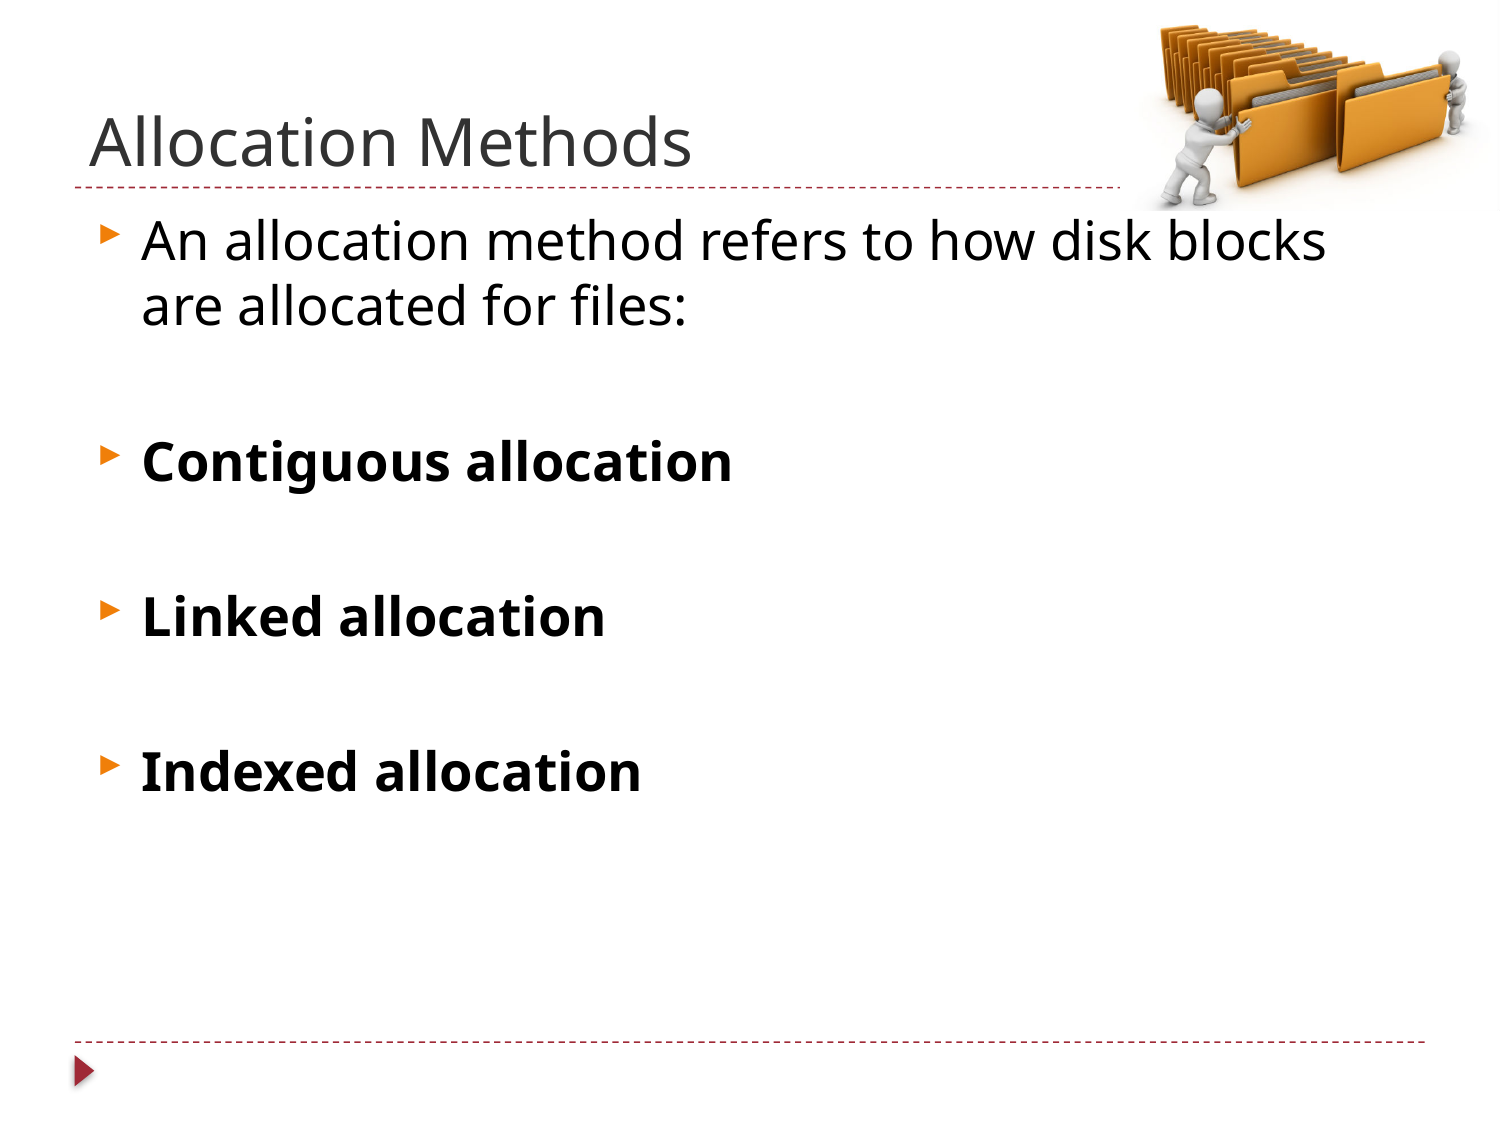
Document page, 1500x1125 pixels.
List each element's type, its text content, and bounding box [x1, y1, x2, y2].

title Allocation Methods [75, 24, 1425, 188]
list An allocation method refers to how disk blocks are allocated for files: Contiguous allocation Linked allocation Indexed allocation [82, 199, 1432, 1010]
picture [1120, 0, 1500, 211]
